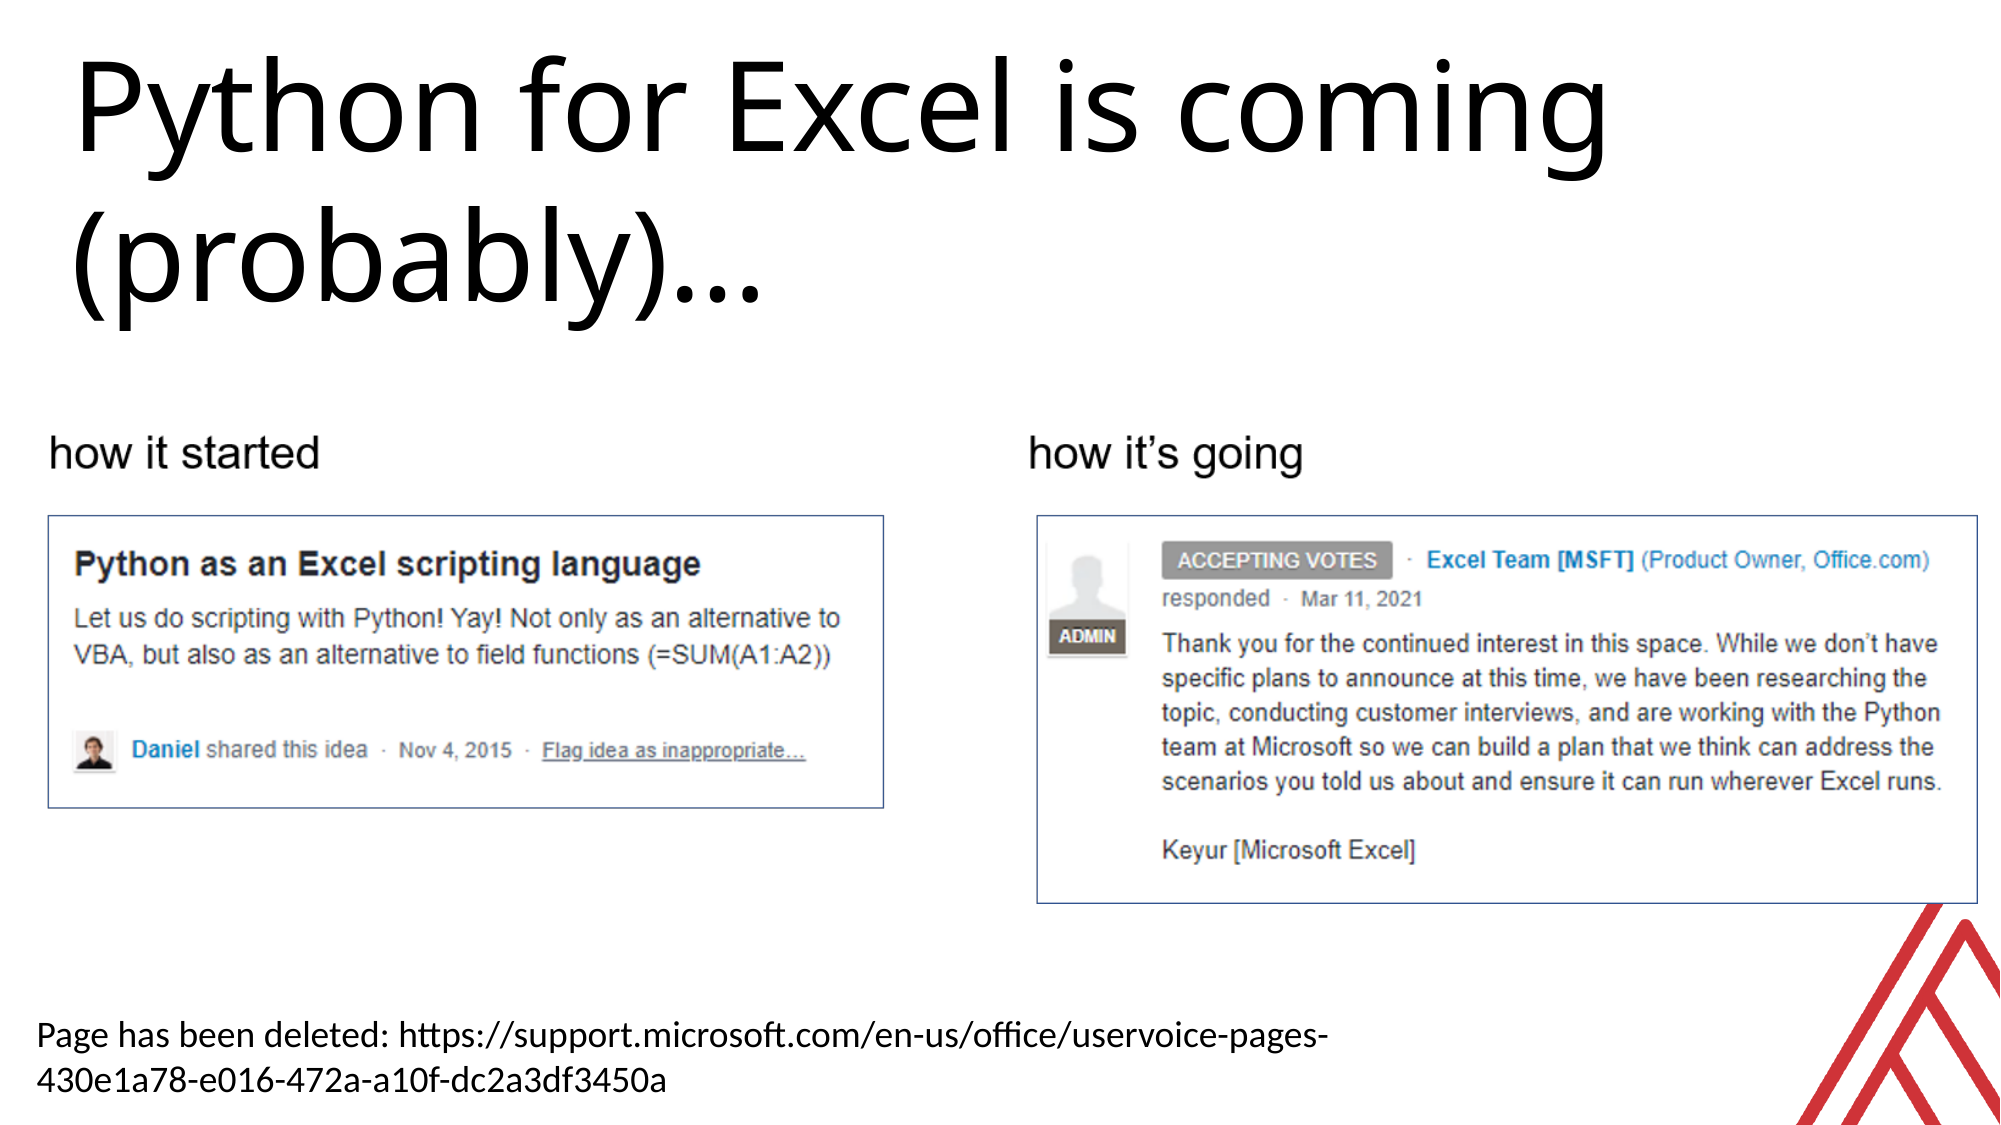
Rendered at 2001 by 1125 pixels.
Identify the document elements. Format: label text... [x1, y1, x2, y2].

text_box Page has been deleted: https://support.microsoft.com/en-us/office/uservoice-pages-430e1a78-e016-472a-a10f-dc2a3df3450a [21, 1002, 1358, 1108]
picture [21, 410, 2000, 1125]
text_box Python for Excel is coming (probably)… [56, 18, 1665, 334]
